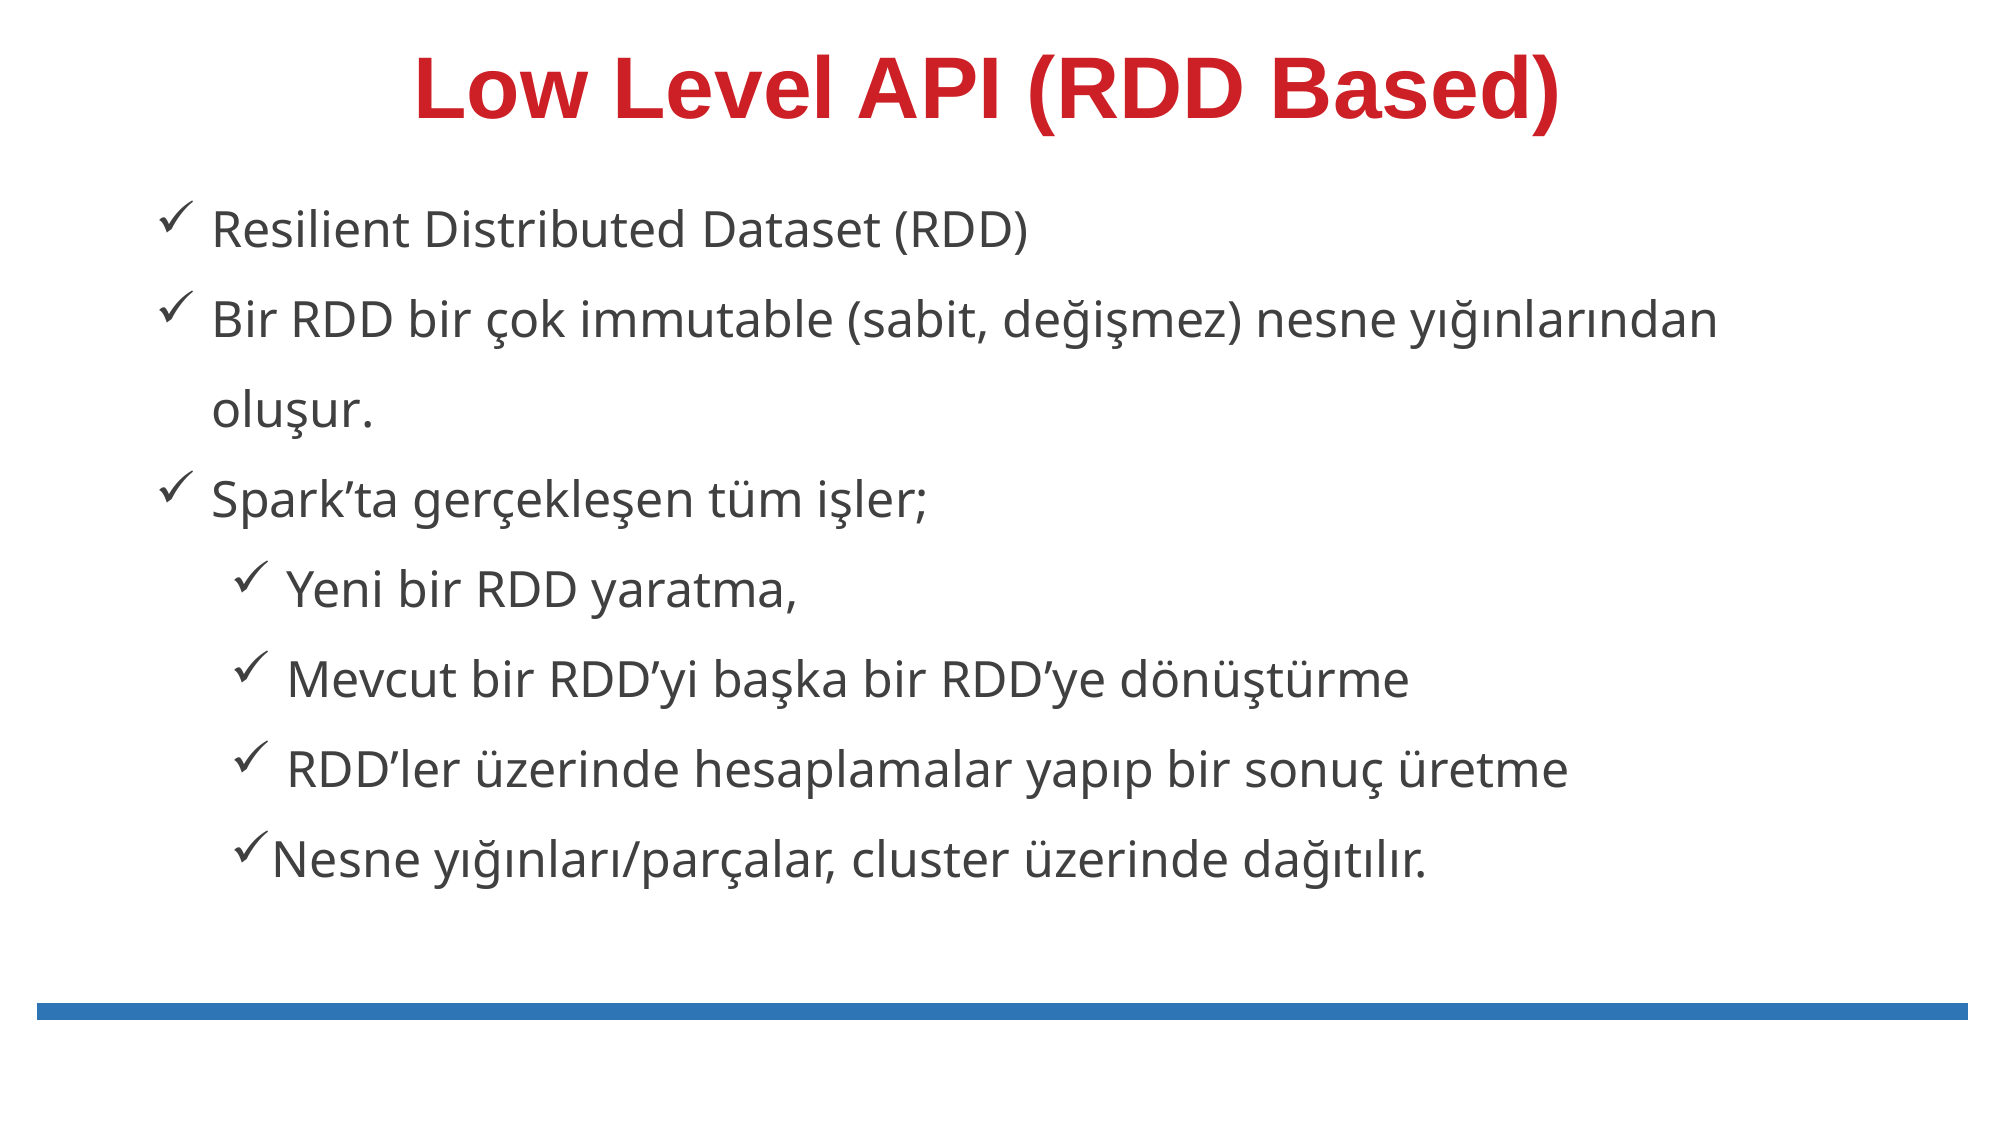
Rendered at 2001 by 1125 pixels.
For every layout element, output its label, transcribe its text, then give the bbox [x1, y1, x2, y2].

title Low Level API (RDD Based) [238, 34, 1739, 146]
text_box Resilient Distributed Dataset (RDD) Bir RDD bir çok immutable (sabit, değişmez) nesne yığınlarından oluşur. Spark’ta gerçekleşen tüm işler; Yeni bir RDD yaratma, Mevcut bir RDD’yi başka bir RDD’ye dönüştürme RDD’ler üzerinde hesaplamalar yapıp bir sonuç üretme Nesne yığınları/parçalar, cluster üzerinde dağıtılır. [140, 160, 1766, 895]
